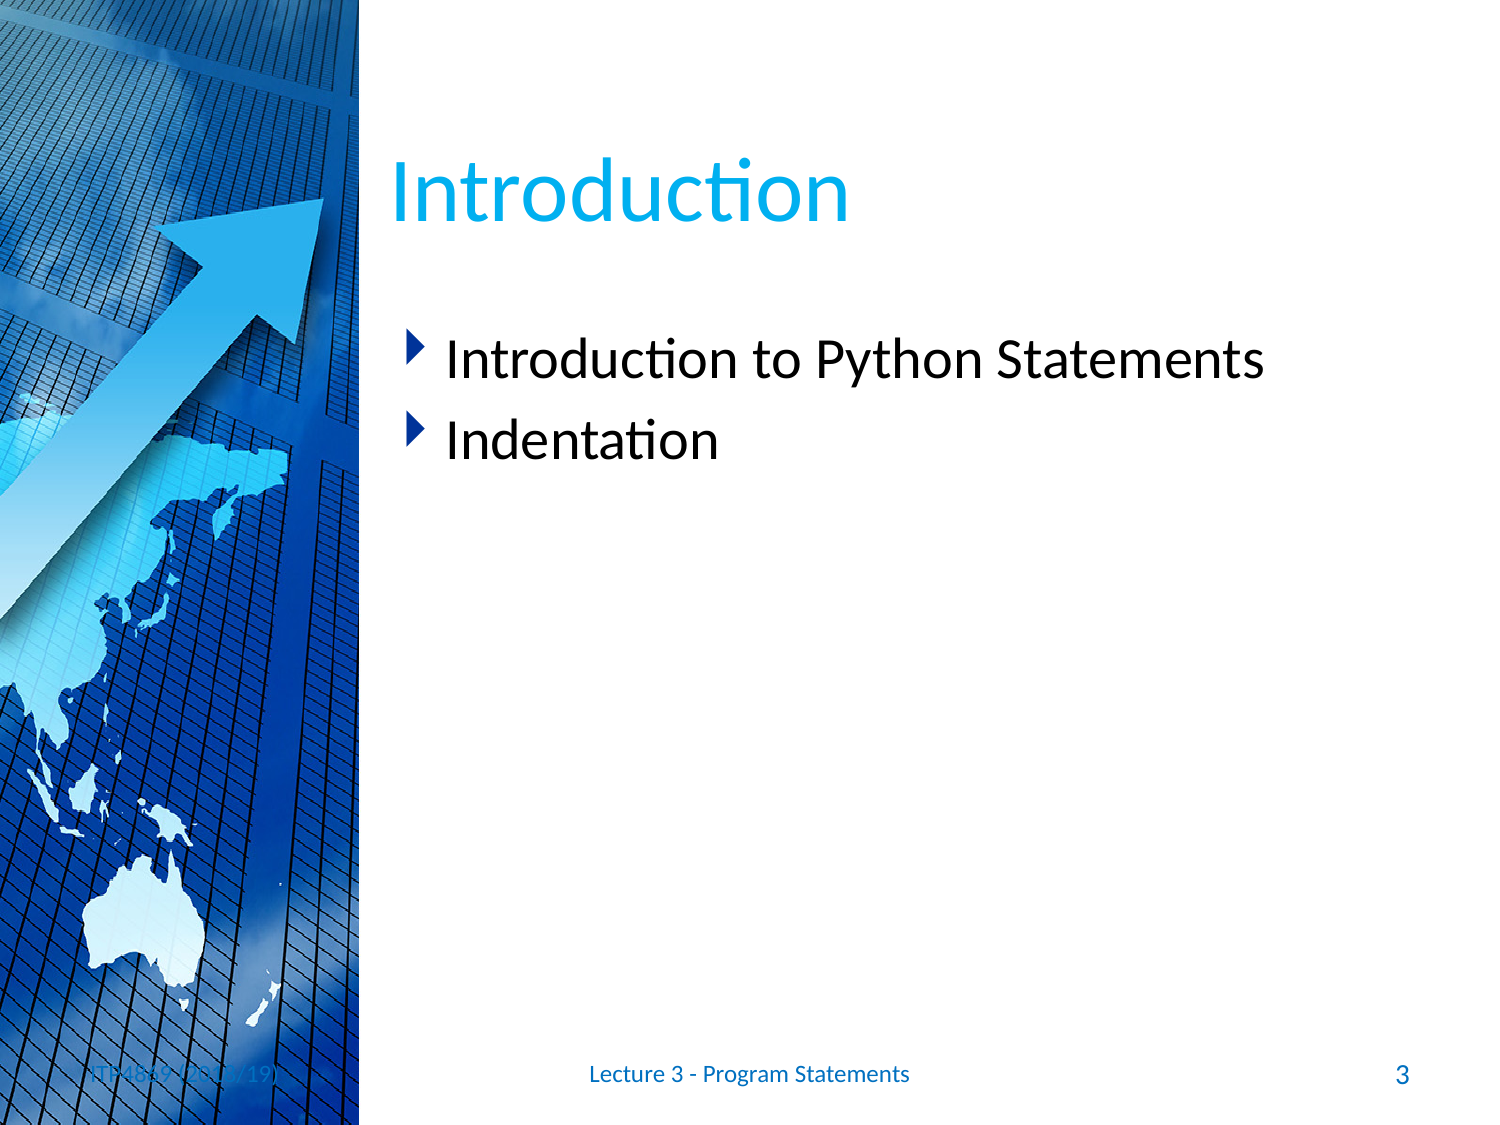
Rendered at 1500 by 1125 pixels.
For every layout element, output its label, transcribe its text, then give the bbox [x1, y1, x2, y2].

list Introduction to Python Statements Indentation [374, 312, 1427, 1031]
picture [0, 0, 1500, 1125]
title Introduction [374, 94, 1427, 275]
footer Lecture 3 - Program Statements [512, 1042, 988, 1103]
slide_number ITP4869 (2018/19) [75, 1042, 425, 1103]
slide_number 3 [1074, 1042, 1425, 1103]
